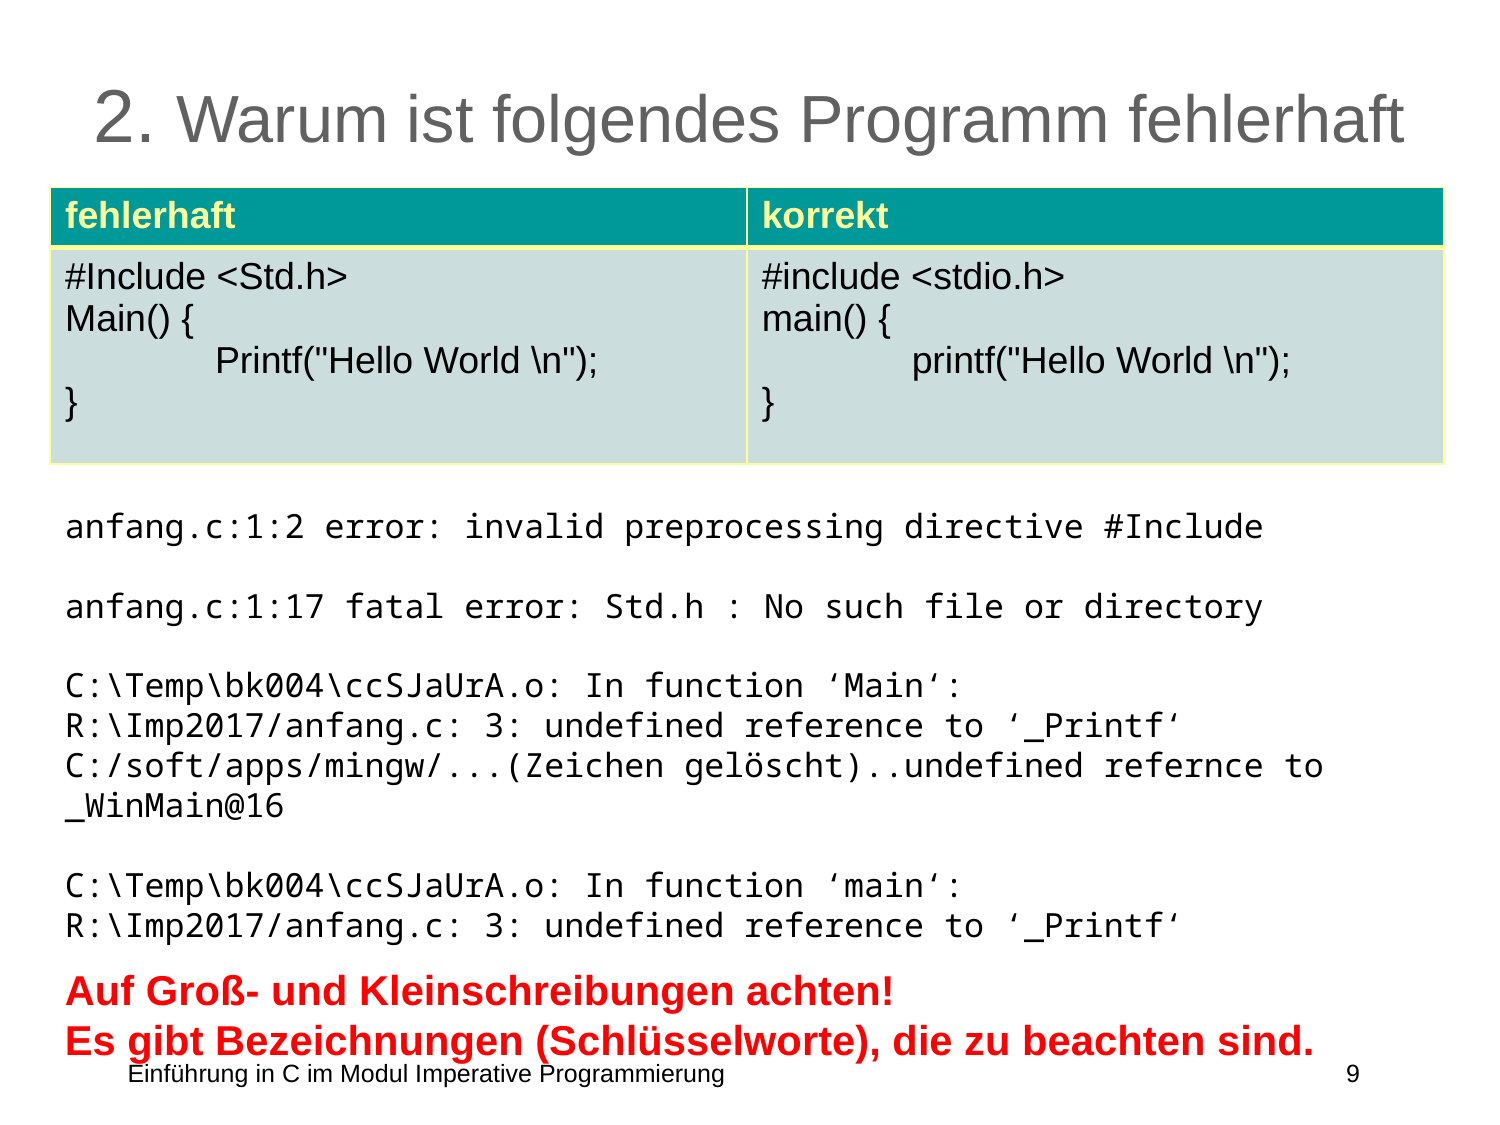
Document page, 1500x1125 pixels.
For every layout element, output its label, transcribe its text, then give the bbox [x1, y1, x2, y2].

table_cell #include <stdio.h> main() { printf("Hello World \n"); } [748, 250, 1443, 463]
table_header fehlerhaft [51, 188, 746, 245]
text_box anfang.c:1:2 error: invalid preprocessing directive #Include anfang.c:1:17 fatal error: Std.h : No such file or directory C:\Temp\bk004\ccSJaUrA.o: In function ‘Main‘: R:\Imp2017/anfang.c: 3: undefined reference to ‘_Printf‘ C:/soft/apps/mingw/...(Zeichen gelöscht)..undefined refernce to _WinMain@16 C:\Temp\bk004\ccSJaUrA.o: In function ‘main‘: R:\Imp2017/anfang.c: 3: undefined reference to ‘_Printf‘ Auf Groß- und Kleinschreibungen achten! Es gibt Bezeichnungen (Schlüsselworte), die zu beachten sind. [50, 187, 1471, 1072]
table_header korrekt [748, 188, 1443, 245]
table_cell #Include <Std.h> Main() { Printf("Hello World \n"); } [51, 250, 746, 463]
footer Einführung in C im Modul Imperative Programmierung [111, 1072, 988, 1101]
slide_number 9 [1061, 1072, 1376, 1101]
title 2. Warum ist folgendes Programm fehlerhaft [29, 24, 1471, 201]
